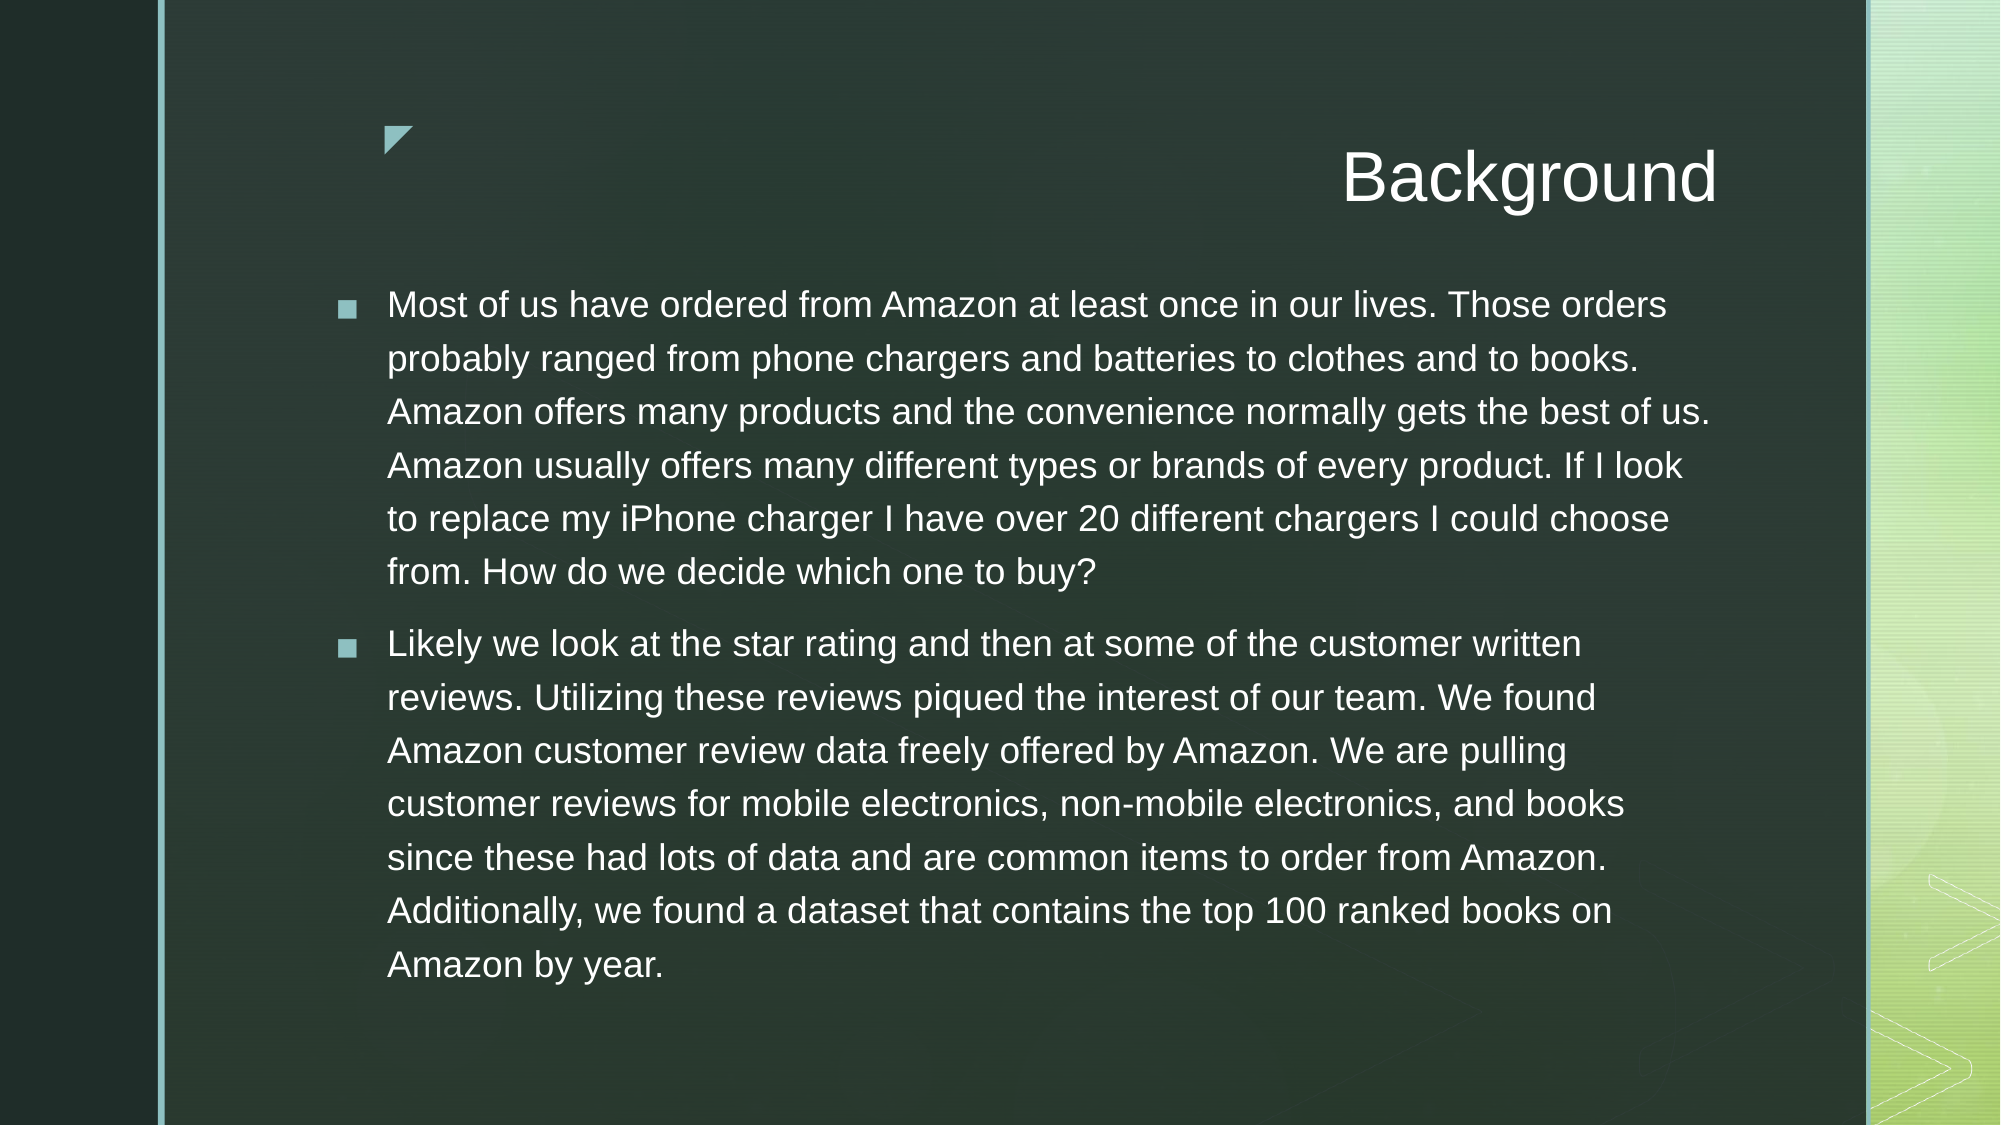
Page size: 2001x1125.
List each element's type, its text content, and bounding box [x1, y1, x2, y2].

title Background [428, 132, 1734, 263]
list Most of us have ordered from Amazon at least once in our lives. Those orders probably ranged from phone chargers and batteries to clothes and to books. Amazon offers many products and the convenience normally gets the best of us. Amazon usually offers many different types or brands of every product. If I look to replace my iPhone charger I have over 20 different chargers I could choose from. How do we decide which one to buy? Likely we look at the star rating and then at some of the customer written reviews. Utilizing these reviews piqued the interest of our team. We found Amazon customer review data freely offered by Amazon. We are pulling customer reviews for mobile electronics, non-mobile electronics, and books since these had lots of data and are common items to order from Amazon. Additionally, we found a dataset that contains the top 100 ranked books on Amazon by year. [300, 263, 1734, 993]
picture [1871, 0, 2001, 1125]
